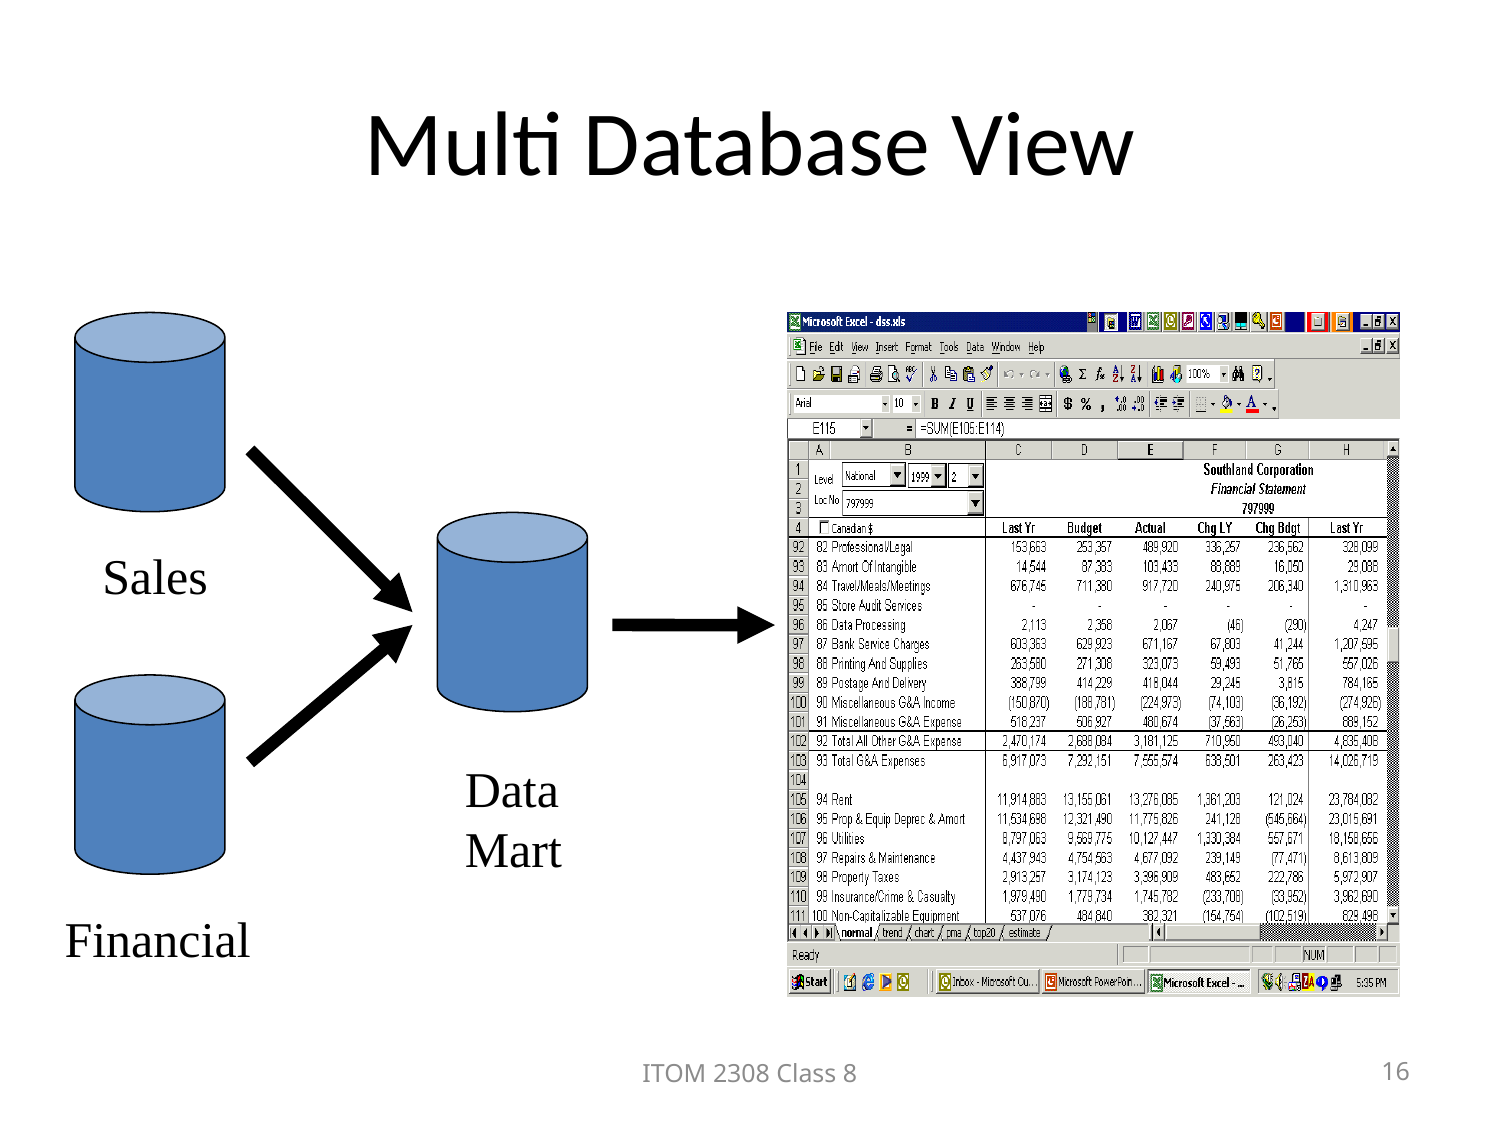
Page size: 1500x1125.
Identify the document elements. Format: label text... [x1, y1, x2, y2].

text_box [74, 312, 225, 512]
slide_number 16 [1074, 1042, 1425, 1103]
text_box Financial [49, 899, 266, 975]
title Multi Database View [75, 45, 1425, 233]
text_box [249, 449, 413, 613]
picture [787, 312, 1401, 998]
text_box [249, 624, 413, 763]
text_box [612, 618, 775, 632]
footer ITOM 2308 Class 8 [512, 1042, 988, 1103]
text_box Sales [87, 537, 224, 613]
text_box Data Mart [450, 749, 578, 885]
text_box [437, 512, 588, 712]
text_box [74, 674, 225, 875]
